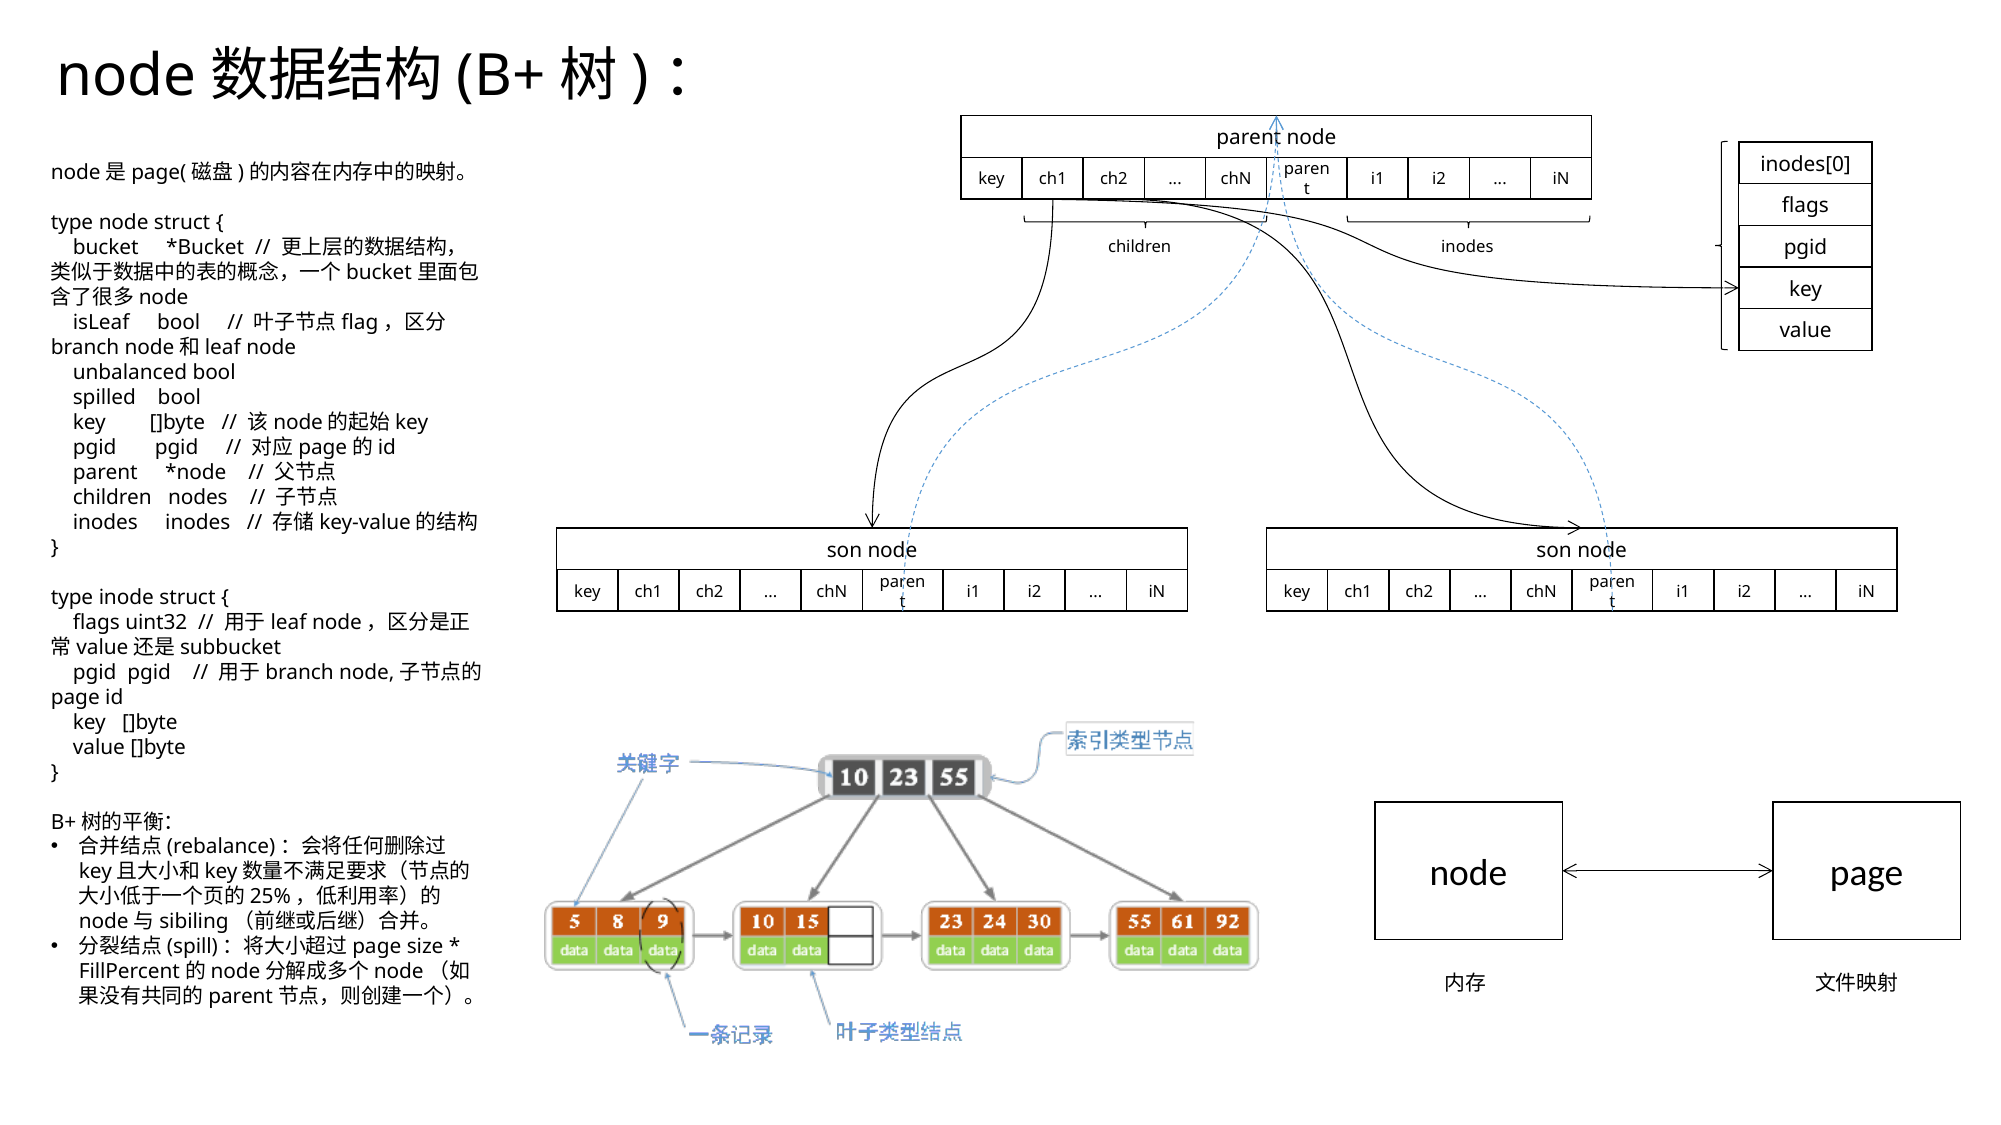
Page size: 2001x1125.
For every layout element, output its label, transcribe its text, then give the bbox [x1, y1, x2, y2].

text_box node [1374, 801, 1563, 940]
text_box 内存 [1429, 961, 1508, 1002]
text_box 文件映射 [1800, 961, 1933, 1002]
text_box node是page(磁盘)的内容在内存中的映射。 type node struct { bucket *Bucket // 更上层的数据结构，类似于数据中的表的概念，一个bucket里面包含了很多node isLeaf bool // 叶子节点flag，区分branch node和leaf node unbalanced bool spilled bool key []byte // 该node的起始key pgid pgid // 对应page的id parent *node // 父节点 children nodes // 子节点 inodes inodes // 存储key-value的结构 } type inode struct { flags uint32 // 用于leaf node，区分是正常value还是subbucket pgid pgid // 用于branch node,子节点的page id key []byte value []byte } B+树的平衡： 合并结点(rebalance)：会将任何删除过key且大小和key数量不满足要求（节点的大小低于一个页的25%，低利用率）的node与sibiling（前继或后继）合并。 分裂结点(spill)：将大小超过page size * FillPercent的node分解成多个node（如果没有共同的parent节点，则创建一个）。 [36, 151, 498, 1041]
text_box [556, 115, 1897, 612]
text_box page [1772, 801, 1961, 940]
text_box node数据结构(B+树)： [41, 29, 875, 115]
picture [543, 718, 1262, 1060]
